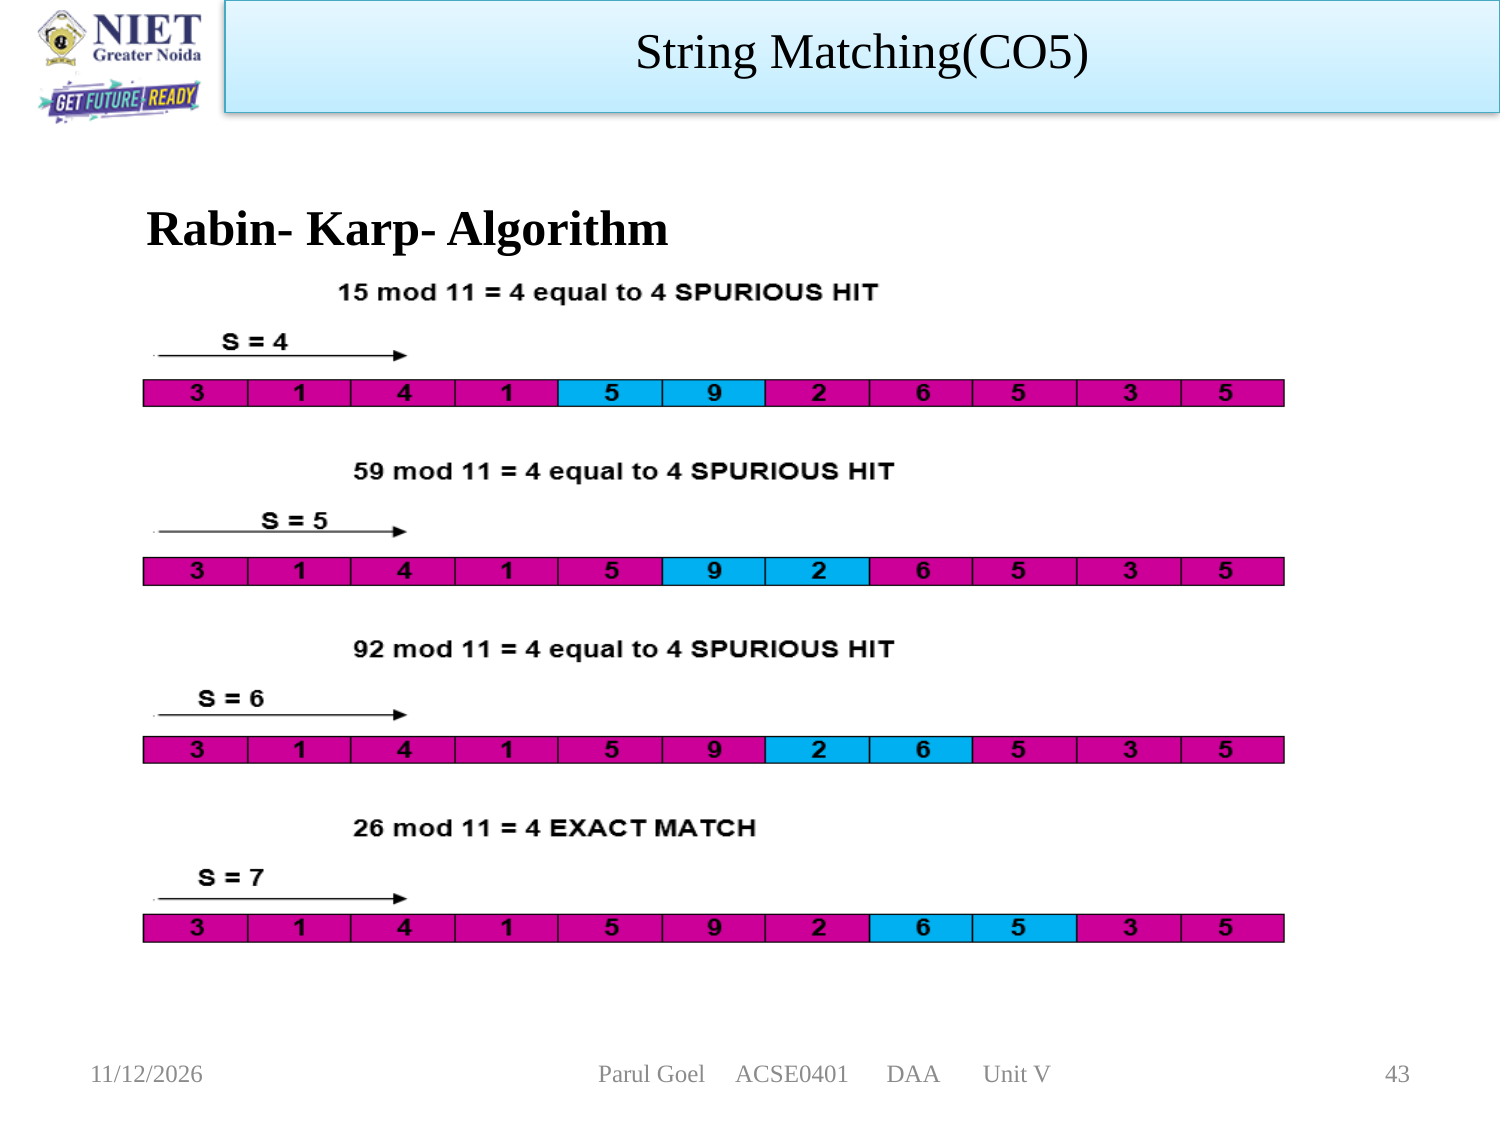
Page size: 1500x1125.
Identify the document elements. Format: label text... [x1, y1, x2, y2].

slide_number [75, 1042, 412, 1103]
text_box String Matching(CO5) [238, 0, 1500, 113]
list Rabin- Karp- Algorithm [62, 187, 1425, 930]
footer Parul Goel ACSE0401 DAA Unit V [412, 1042, 1238, 1103]
slide_number 43 [1238, 1042, 1425, 1103]
picture [0, 0, 238, 135]
picture [137, 274, 1288, 984]
